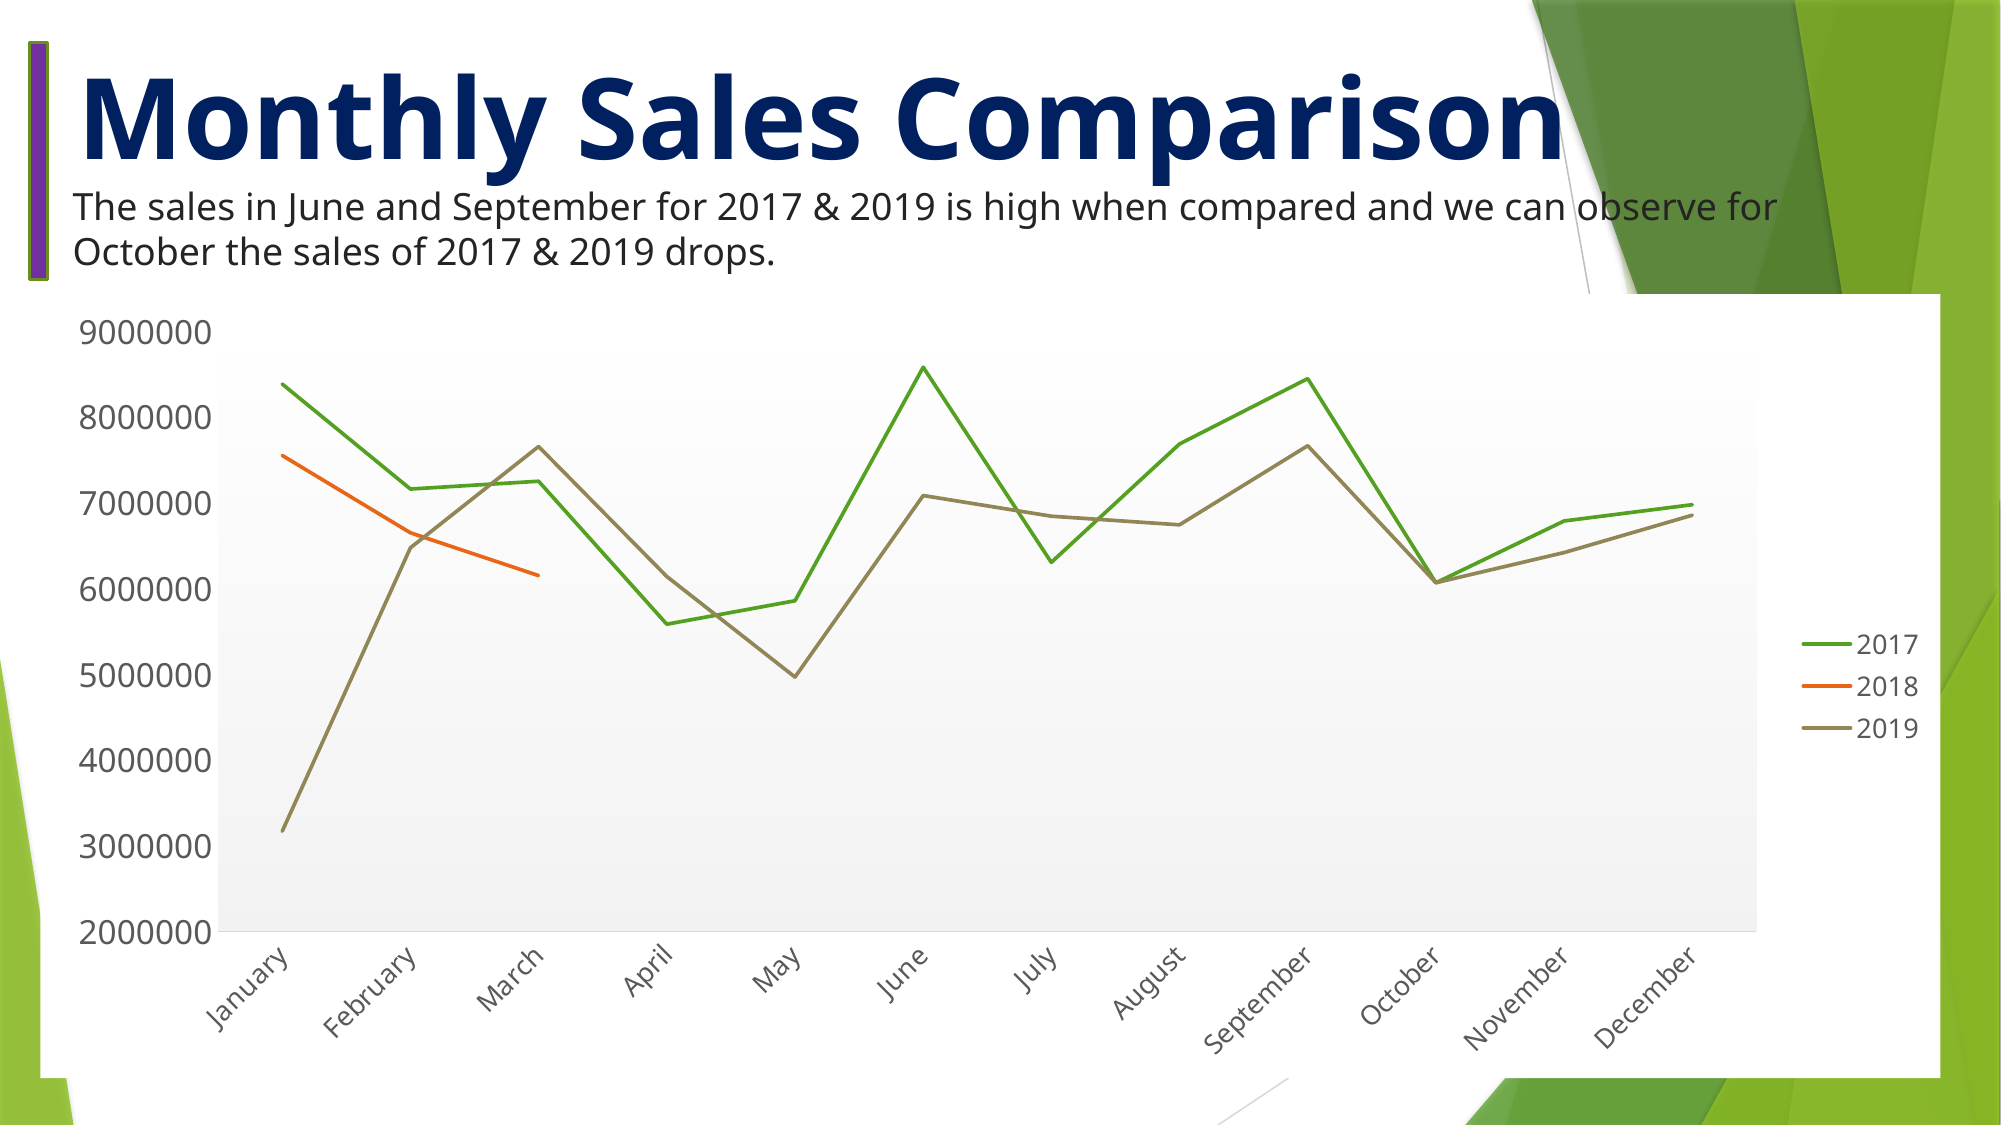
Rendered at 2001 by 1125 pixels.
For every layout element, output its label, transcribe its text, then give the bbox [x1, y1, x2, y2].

text_box Monthly Sales Comparison [77, 46, 1958, 182]
text_box The sales in June and September for 2017 & 2019 is high when compared and we can observe for October the sales of 2017 & 2019 drops. [72, 183, 1909, 274]
chart [39, 293, 1941, 1079]
text_box [28, 41, 49, 281]
